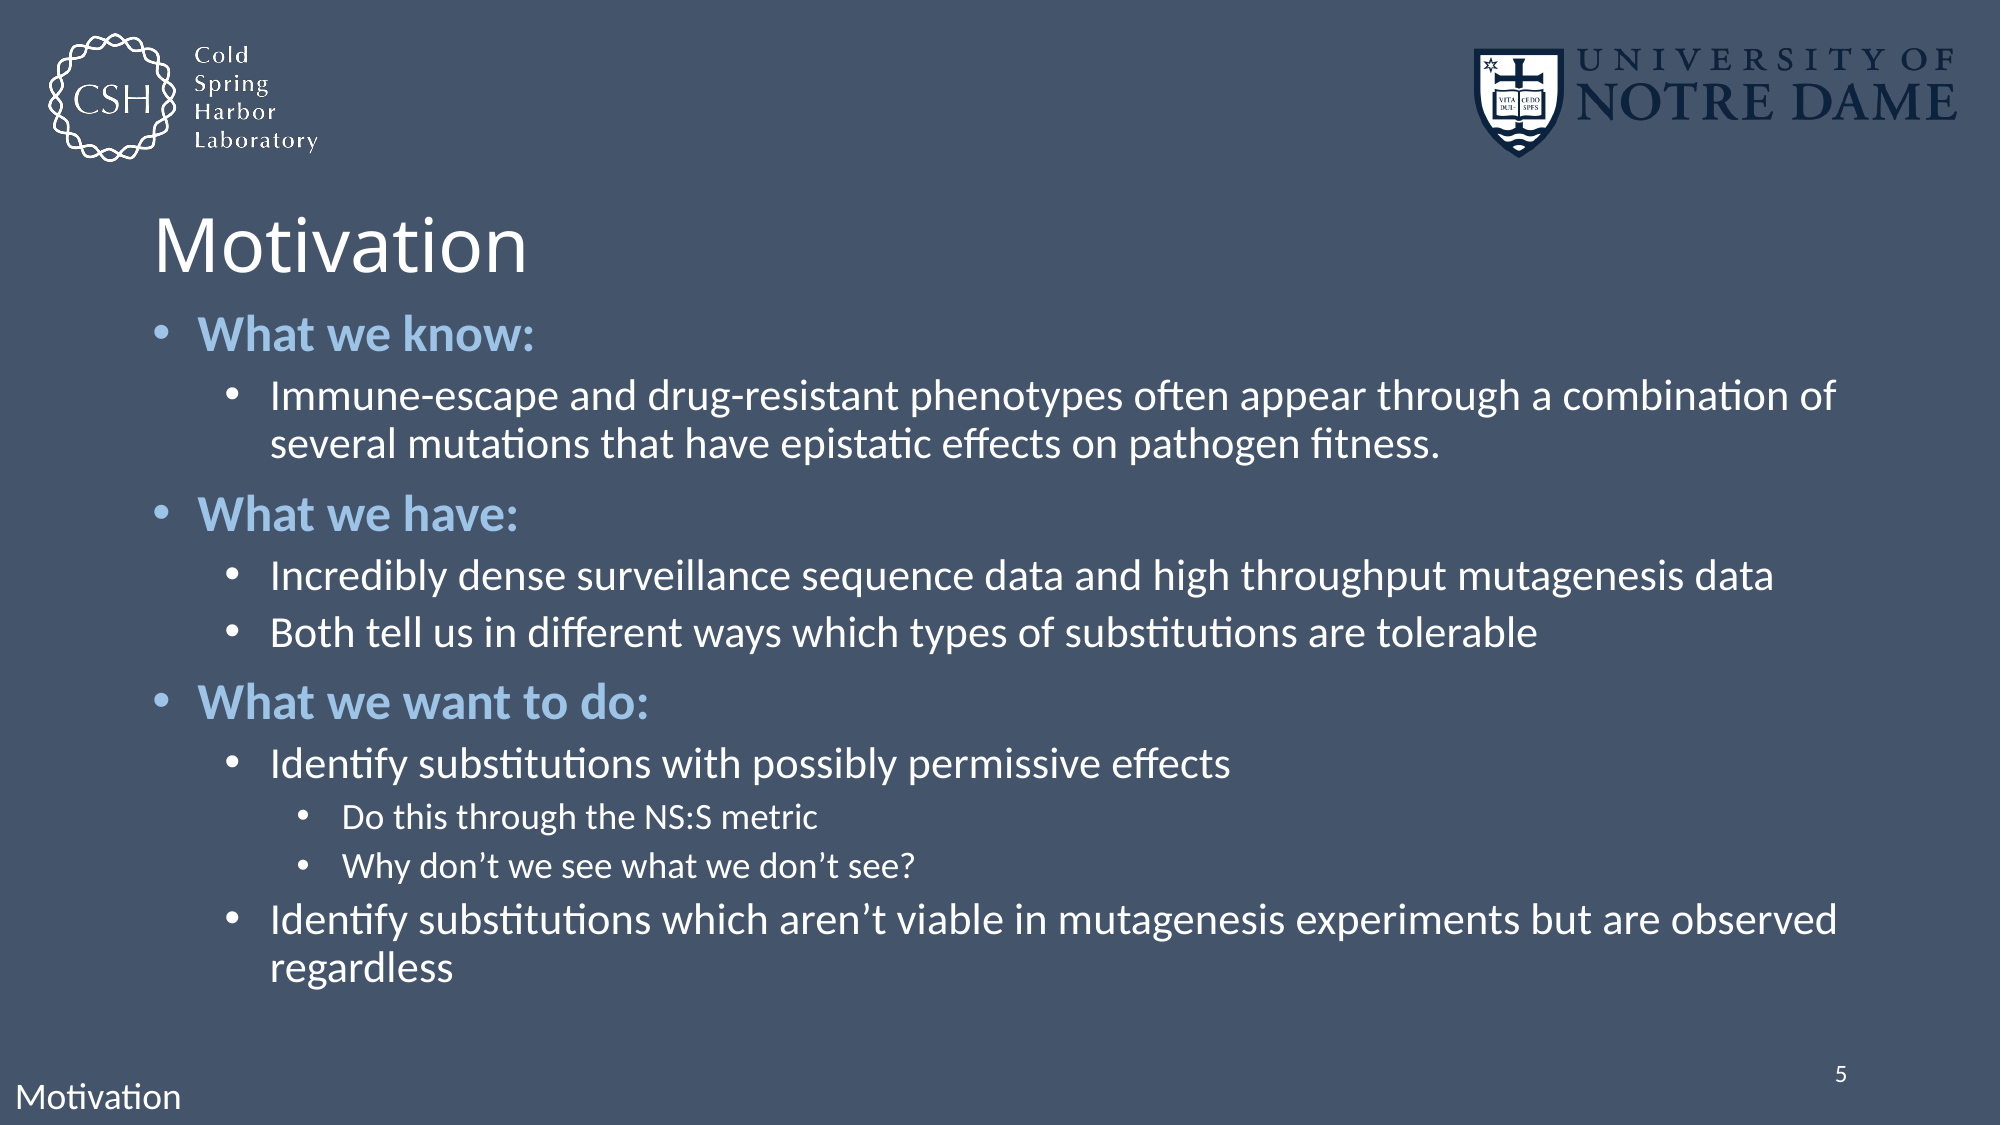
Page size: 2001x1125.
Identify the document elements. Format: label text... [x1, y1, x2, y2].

text_box Motivation [0, 1064, 433, 1125]
picture [48, 33, 318, 163]
list What we know: Immune-escape and drug-resistant phenotypes often appear through a combination of several mutations that have epistatic effects on pathogen fitness. What we have: Incredibly dense surveillance sequence data and high throughput mutagenesis data Both tell us in different ways which types of substitutions are tolerable What we want to do: Identify substitutions with possibly permissive effects Do this through the NS:S metric Why don’t we see what we don’t see? Identify substitutions which aren’t viable in mutagenesis experiments but are observed regardless [137, 299, 1863, 1014]
picture [1471, 44, 1960, 163]
title Motivation [137, 139, 1863, 299]
slide_number 5 [1412, 1042, 1863, 1103]
